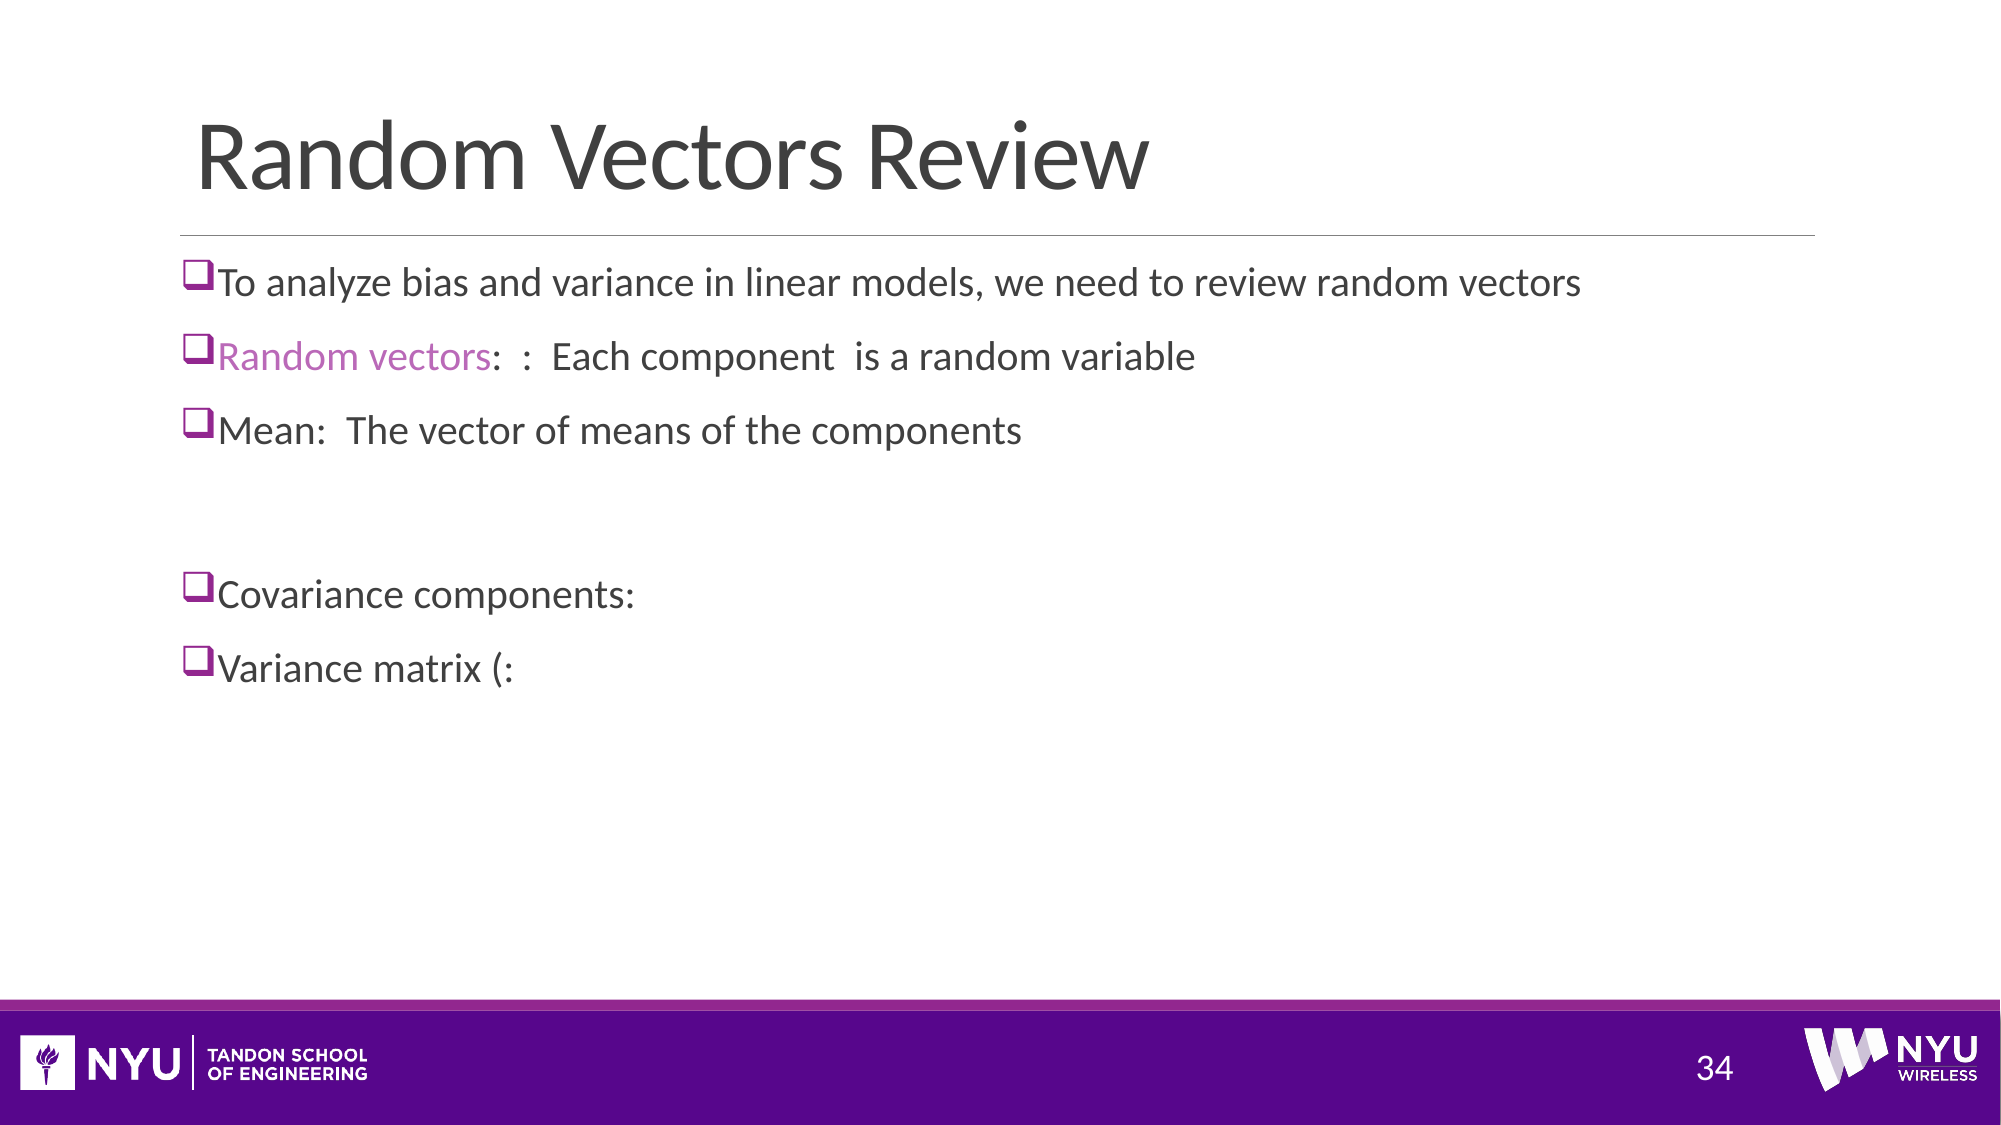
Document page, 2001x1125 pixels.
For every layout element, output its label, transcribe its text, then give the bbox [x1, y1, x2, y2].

slide_number 34 [1533, 1035, 1749, 1096]
title Random Vectors Review [180, 47, 1830, 218]
